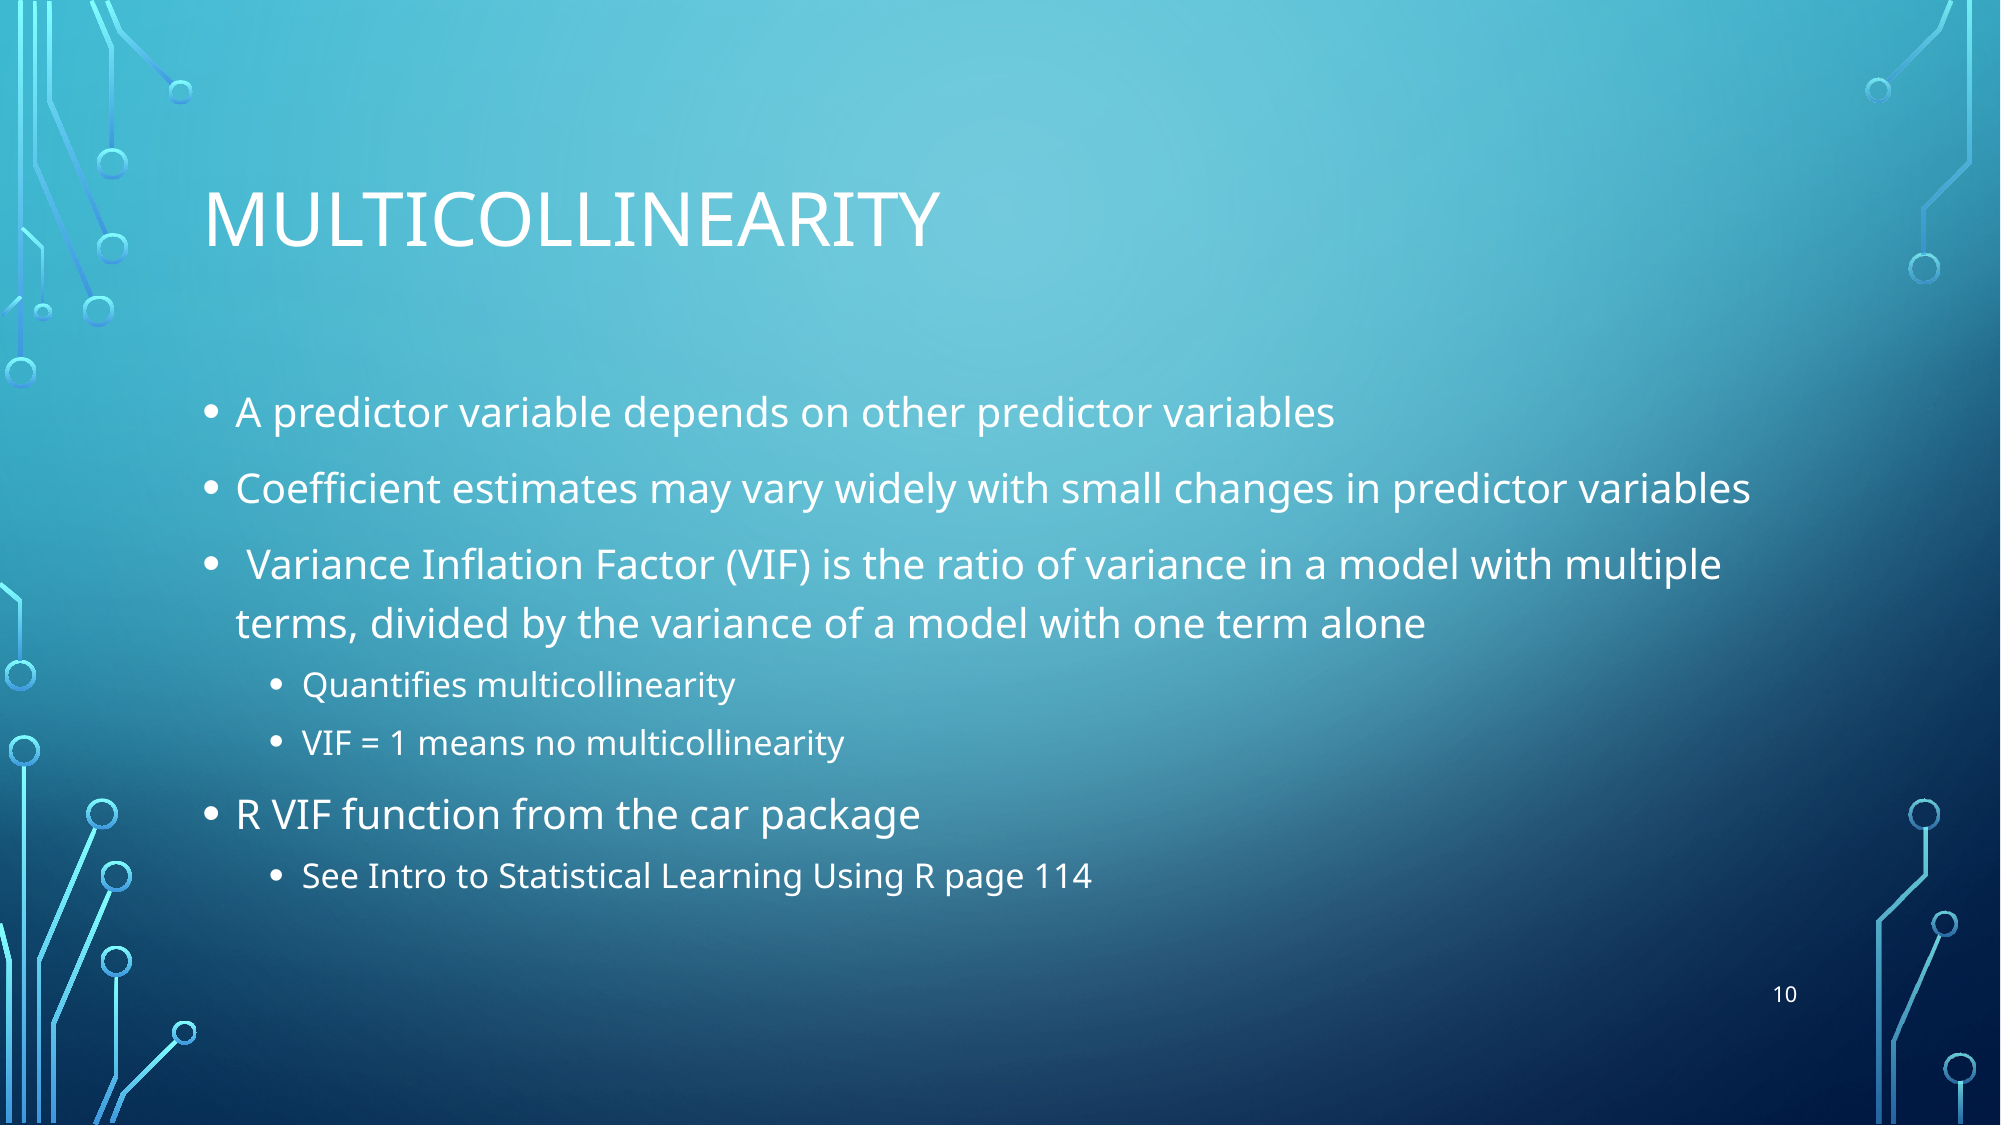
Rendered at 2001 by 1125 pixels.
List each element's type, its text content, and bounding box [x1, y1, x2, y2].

title Multicollinearity [187, 101, 1813, 344]
list A predictor variable depends on other predictor variables Coefficient estimates may vary widely with small changes in predictor variables Variance Inflation Factor (VIF) is the ratio of variance in a model with multiple terms, divided by the variance of a model with one term alone Quantifies multicollinearity VIF = 1 means no multicollinearity R VIF function from the car package See Intro to Statistical Learning Using R page 114 [187, 369, 1813, 950]
slide_number 10 [1685, 965, 1813, 1025]
